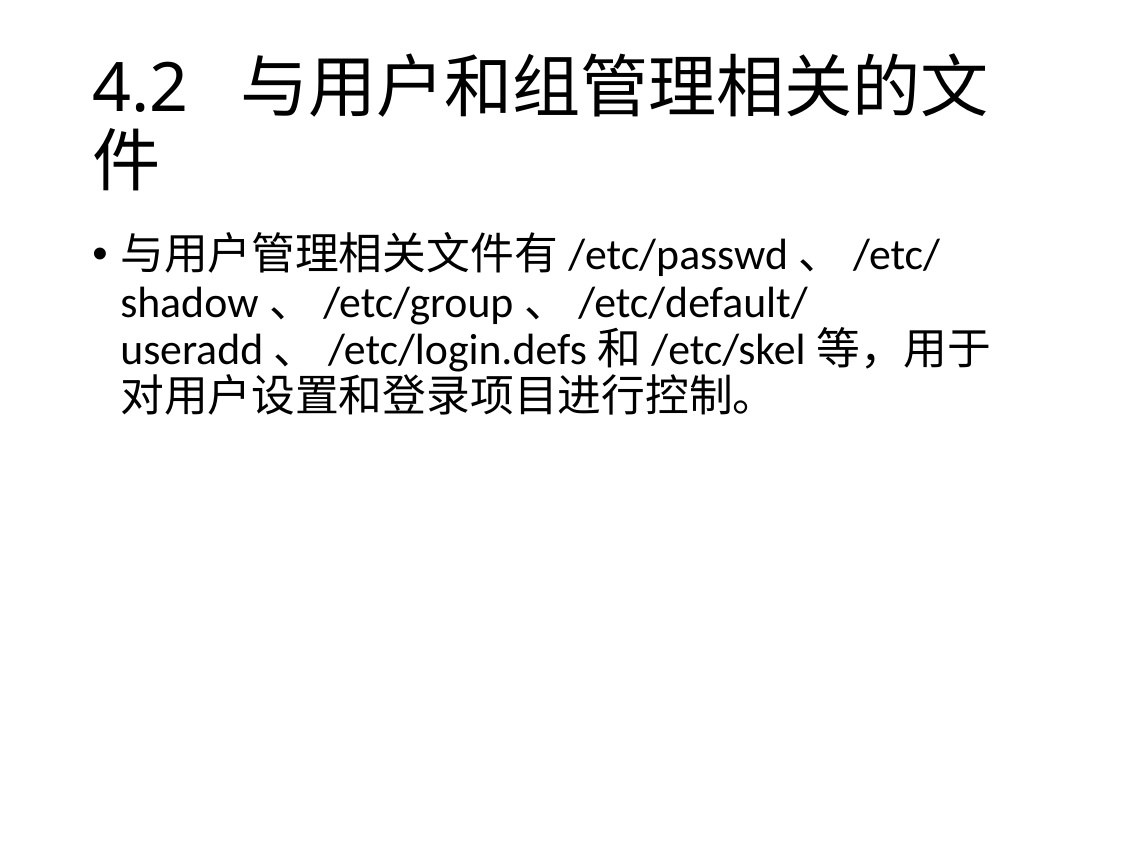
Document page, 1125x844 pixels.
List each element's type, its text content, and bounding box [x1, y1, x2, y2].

title 4.2 与用户和组管理相关的文件 [77, 44, 1048, 208]
list 与用户管理相关文件有/etc/passwd、/etc/shadow、/etc/group、/etc/default/useradd、/etc/login.defs和/etc/skel等，用于对用户设置和登录项目进行控制。 [77, 224, 1048, 760]
